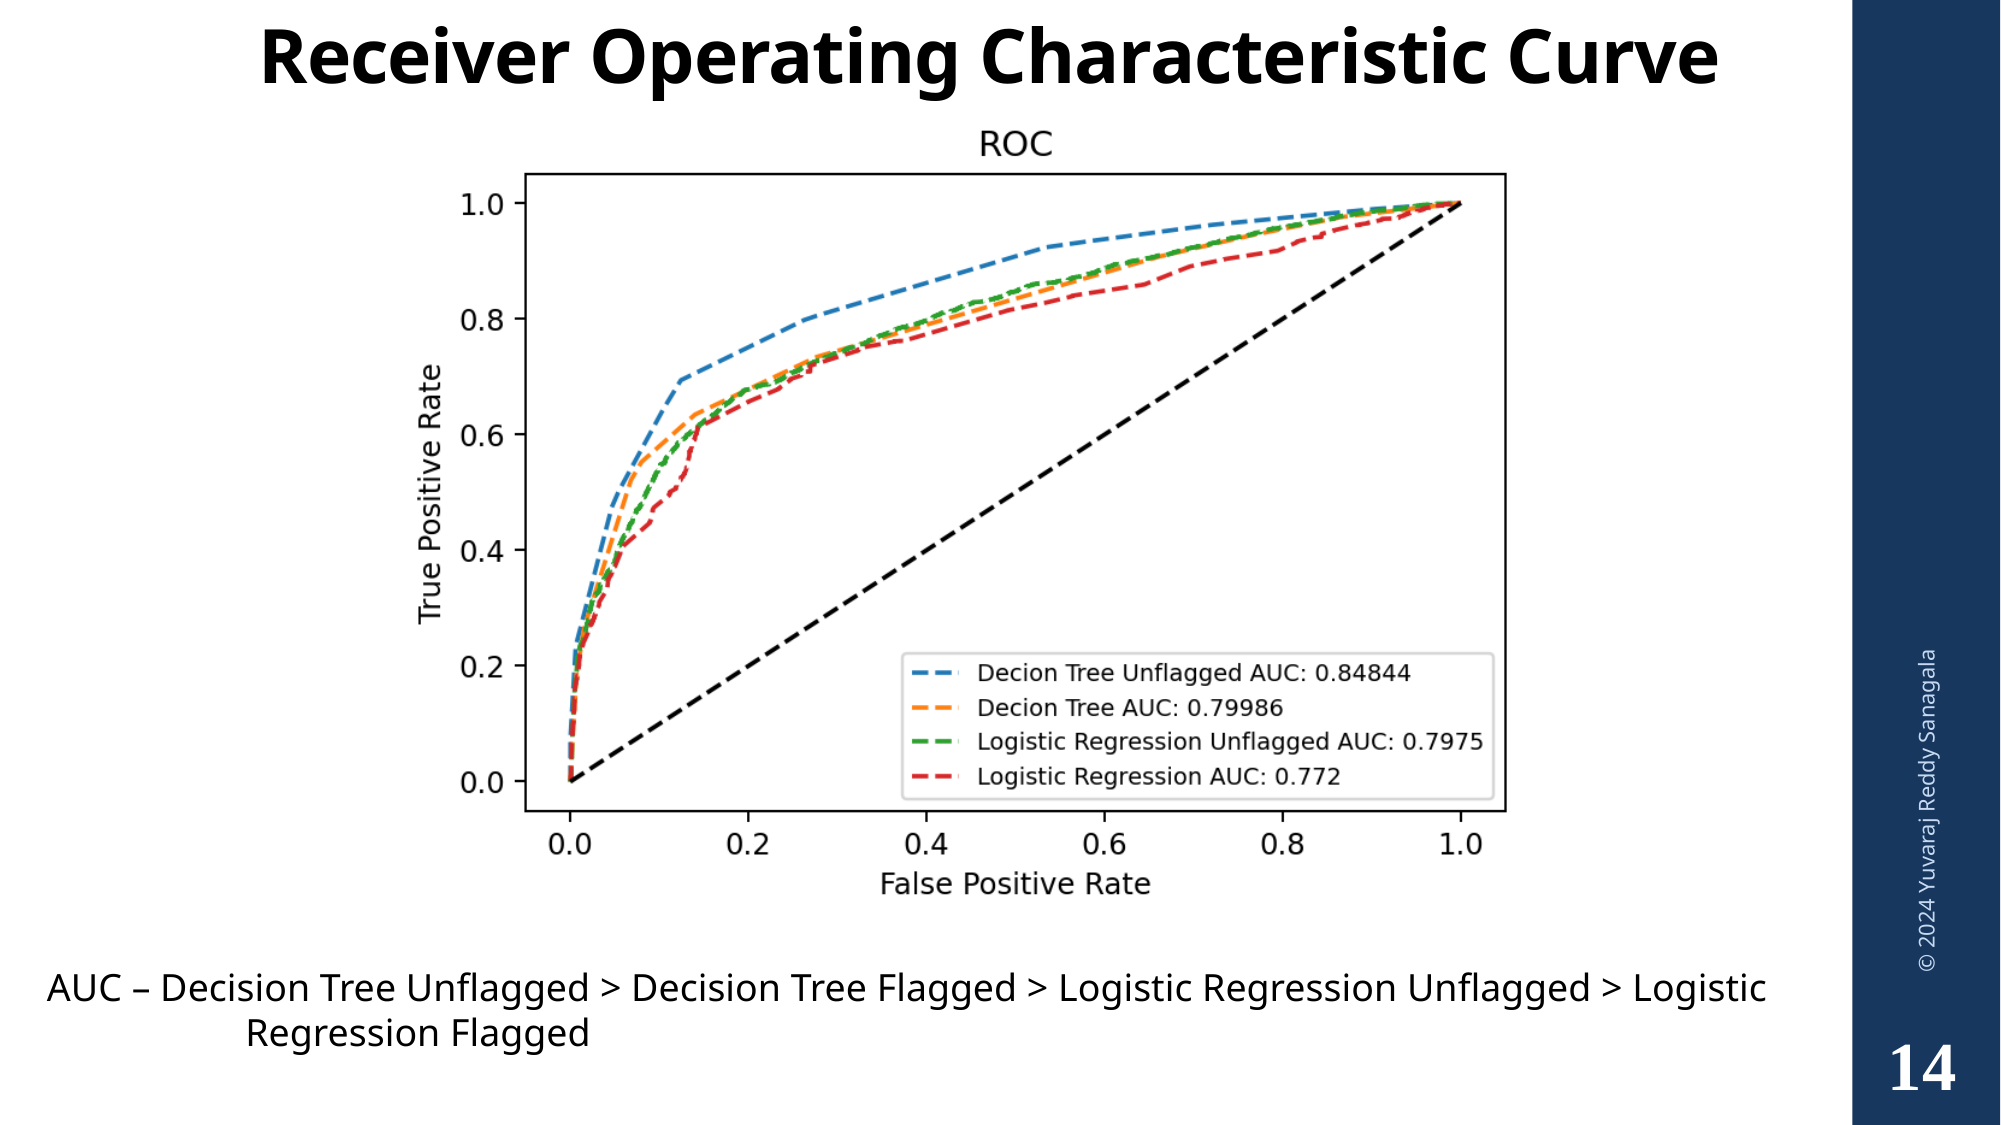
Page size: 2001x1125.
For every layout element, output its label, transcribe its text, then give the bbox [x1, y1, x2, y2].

text_box AUC – Decision Tree Unflagged > Decision Tree Flagged > Logistic Regression Unflagged > Logistic Regression Flagged [32, 956, 1823, 1062]
slide_number 14 [1844, 1021, 2000, 1105]
footer © 2024 Yuvaraj Reddy Sanagala [1897, 400, 1958, 988]
title Receiver Operating Characteristic Curve [243, 1, 1757, 108]
picture [368, 107, 1632, 916]
